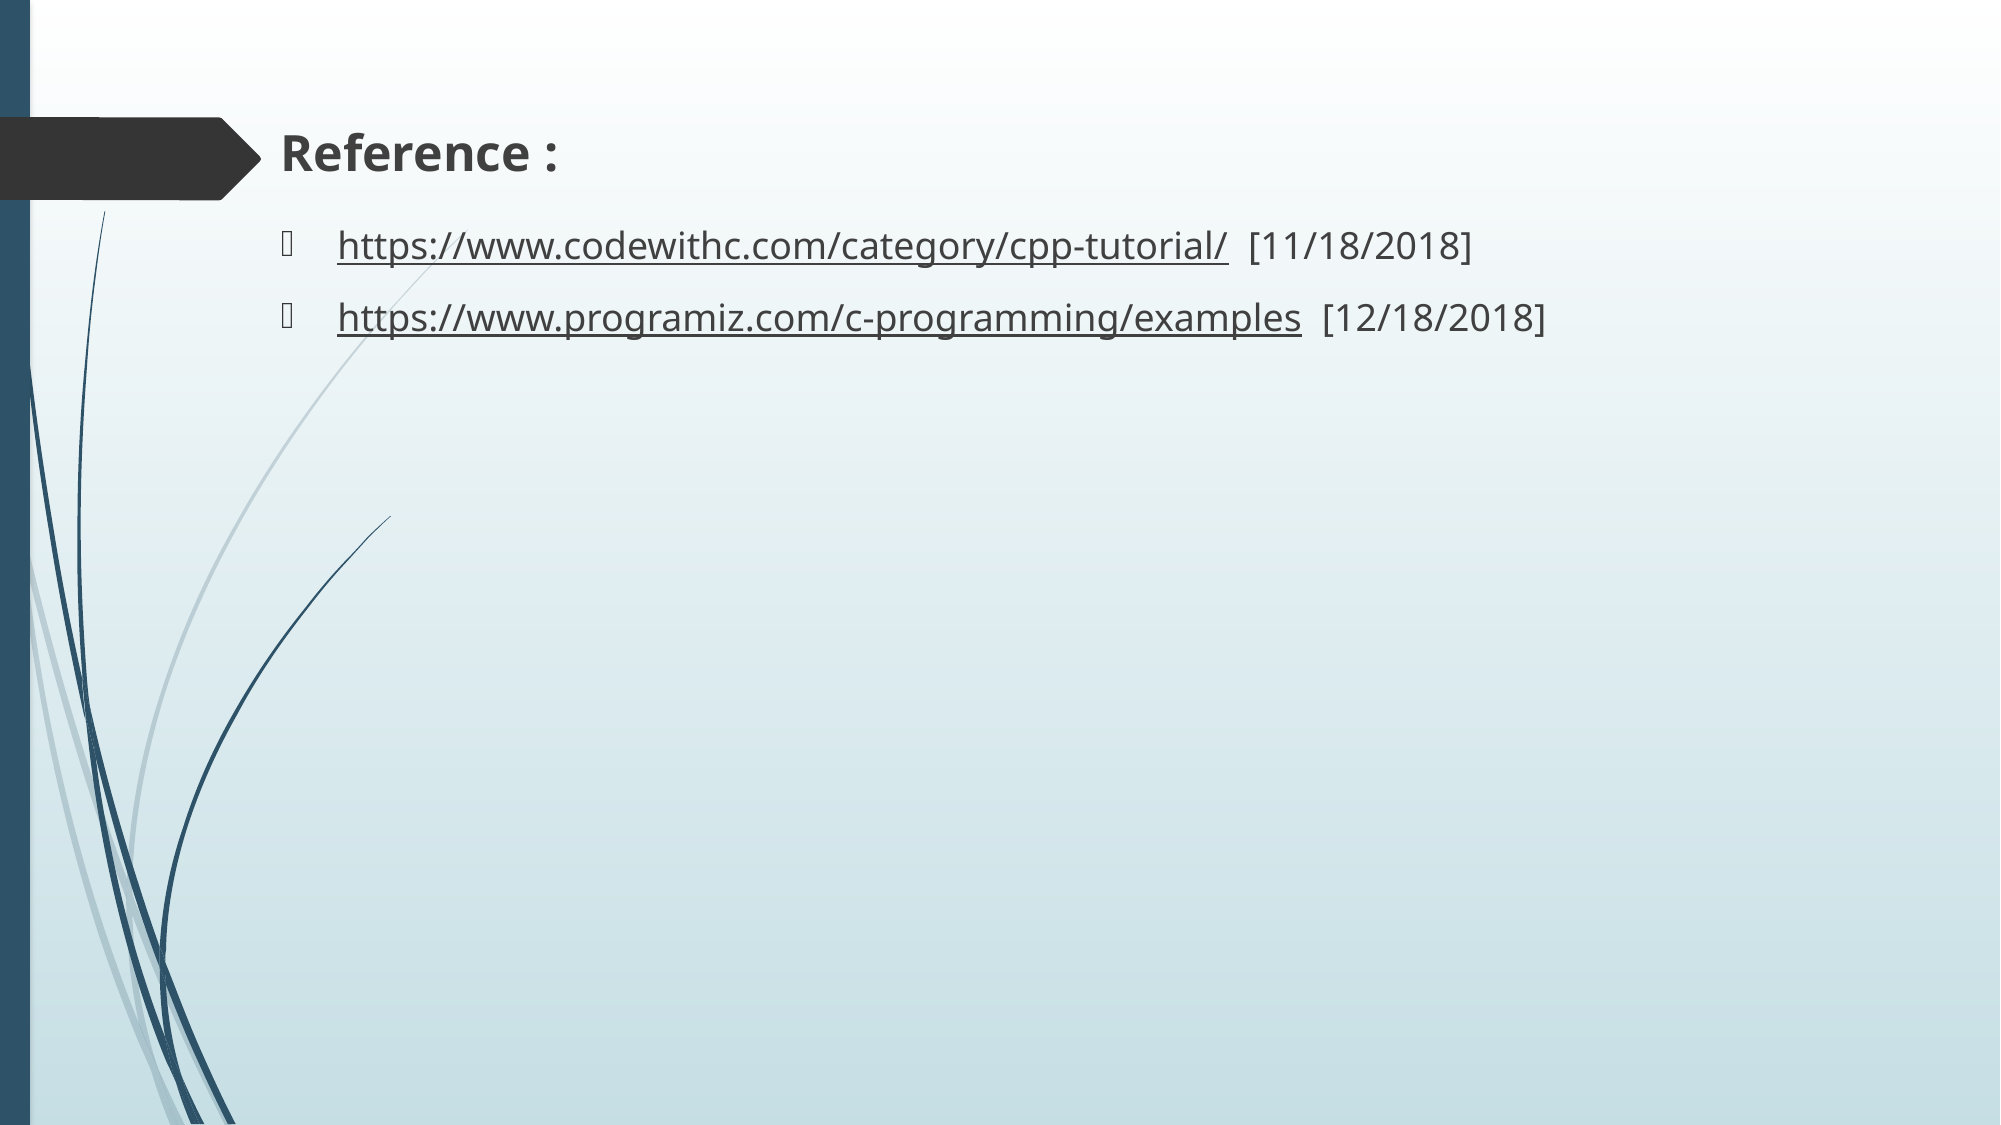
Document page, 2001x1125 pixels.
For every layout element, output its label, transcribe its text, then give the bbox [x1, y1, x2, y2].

text_box Reference : [265, 114, 1144, 215]
list https://www.codewithc.com/category/cpp-tutorial/ [11/18/2018] https://www.programiz.com/c-programming/examples [12/18/2018] [265, 214, 1729, 835]
